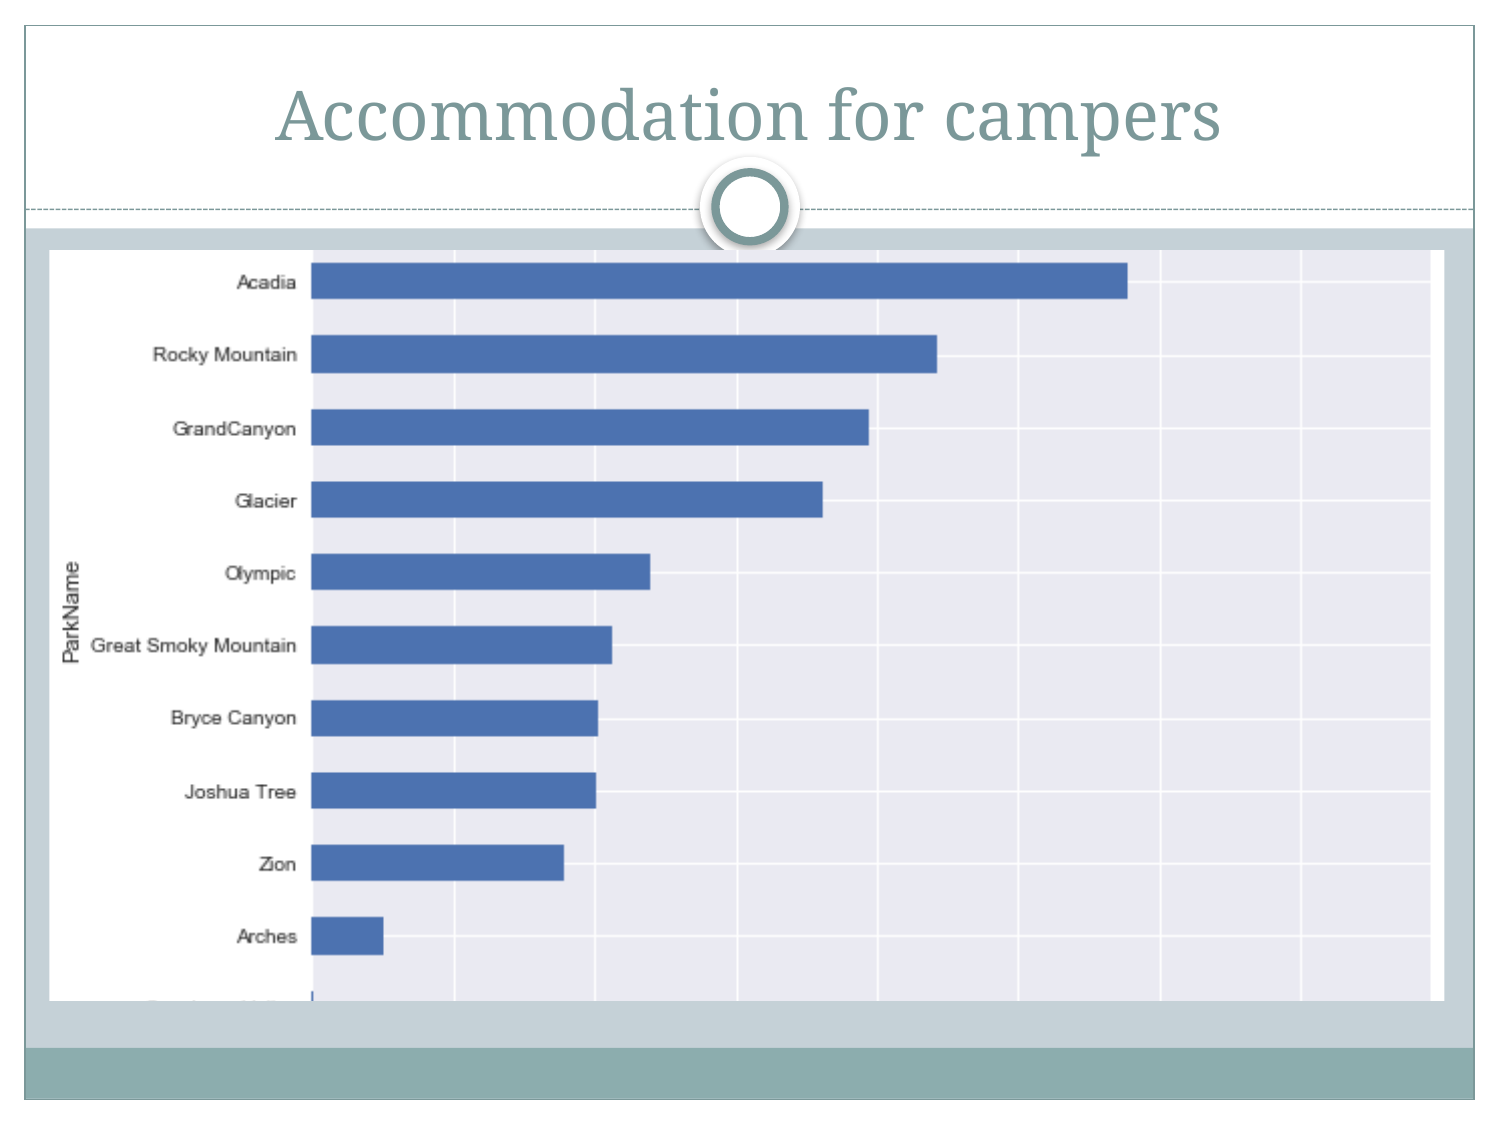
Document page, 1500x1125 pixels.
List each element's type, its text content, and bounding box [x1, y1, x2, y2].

title Accommodation for campers [49, 37, 1450, 162]
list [49, 250, 1445, 1001]
